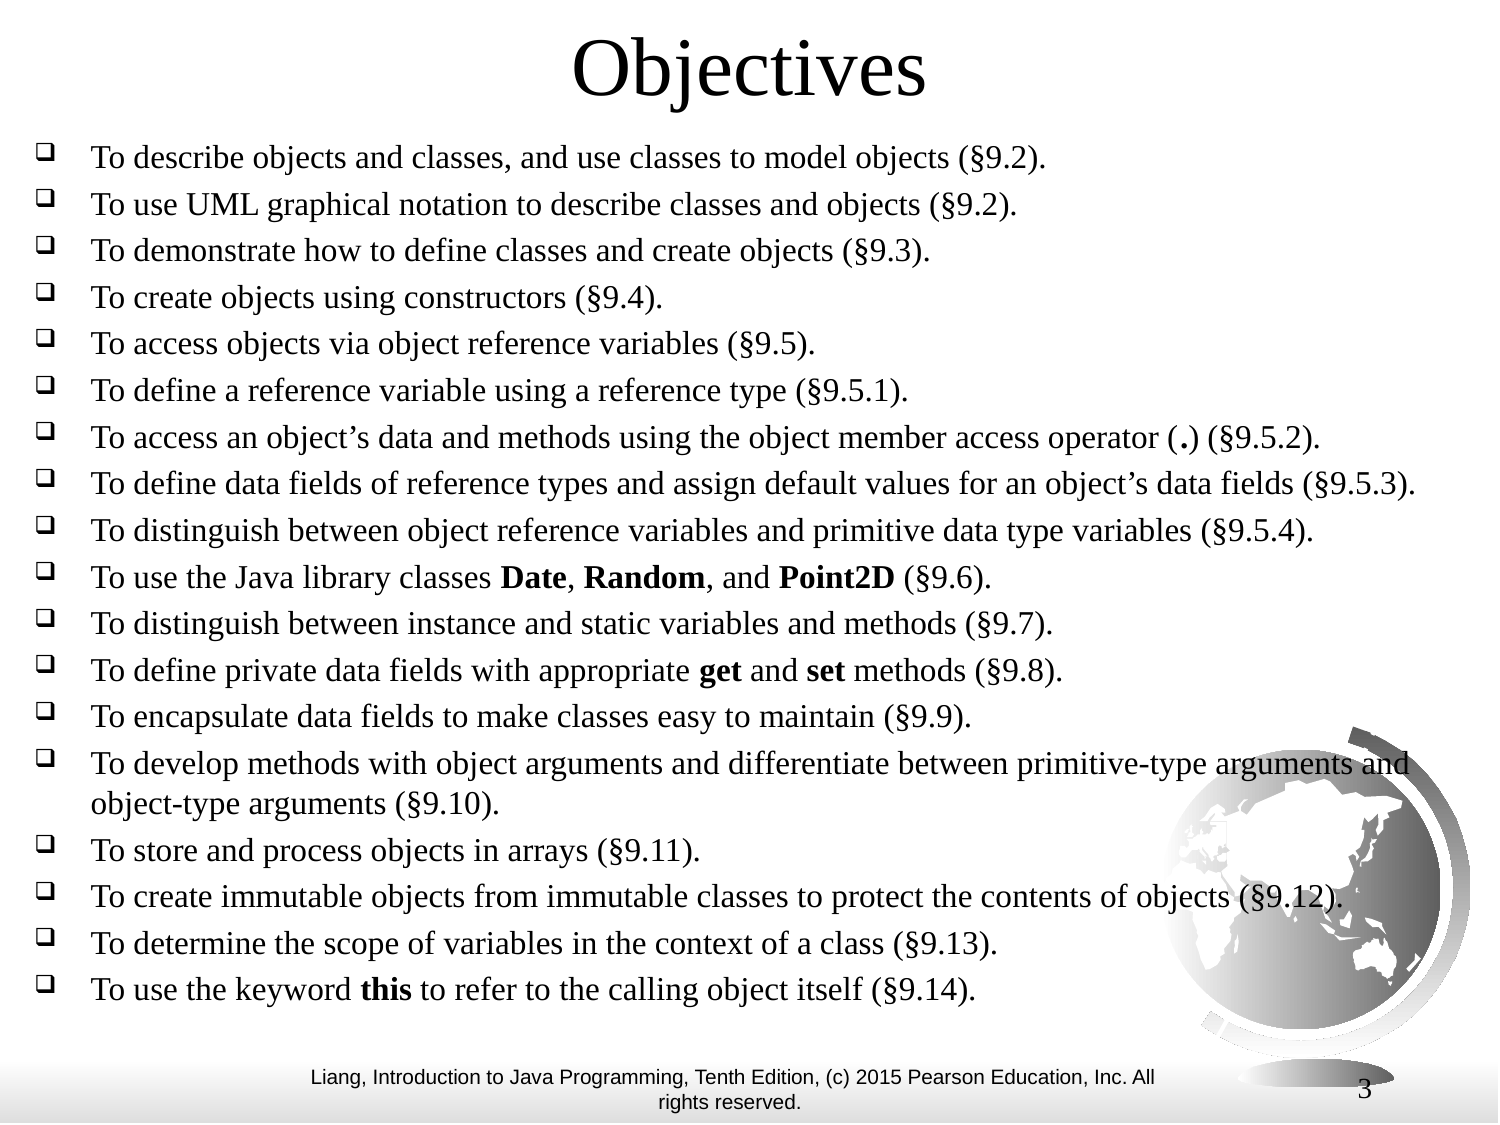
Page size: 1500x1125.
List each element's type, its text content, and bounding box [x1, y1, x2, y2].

slide_number 3 [1074, 1069, 1388, 1125]
title Objectives [0, 24, 1500, 100]
list To describe objects and classes, and use classes to model objects (§9.2). To use UML graphical notation to describe classes and objects (§9.2). To demonstrate how to define classes and create objects (§9.3). To create objects using constructors (§9.4). To access objects via object reference variables (§9.5). To define a reference variable using a reference type (§9.5.1). To access an object’s data and methods using the object member access operator (.) (§9.5.2). To define data fields of reference types and assign default values for an object’s data fields (§9.5.3). To distinguish between object reference variables and primitive data type variables (§9.5.4). To use the Java library classes Date, Random, and Point2D (§9.6). To distinguish between instance and static variables and methods (§9.7). To define private data fields with appropriate get and set methods (§9.8). To encapsulate data fields to make classes easy to maintain (§9.9). To develop methods with object arguments and differentiate between primitive-type arguments and object-type arguments (§9.10). To store and process objects in arrays (§9.11). To create immutable objects from immutable classes to protect the contents of objects (§9.12). To determine the scope of variables in the context of a class (§9.13). To use the keyword this to refer to the calling object itself (§9.14). [19, 127, 1475, 1069]
